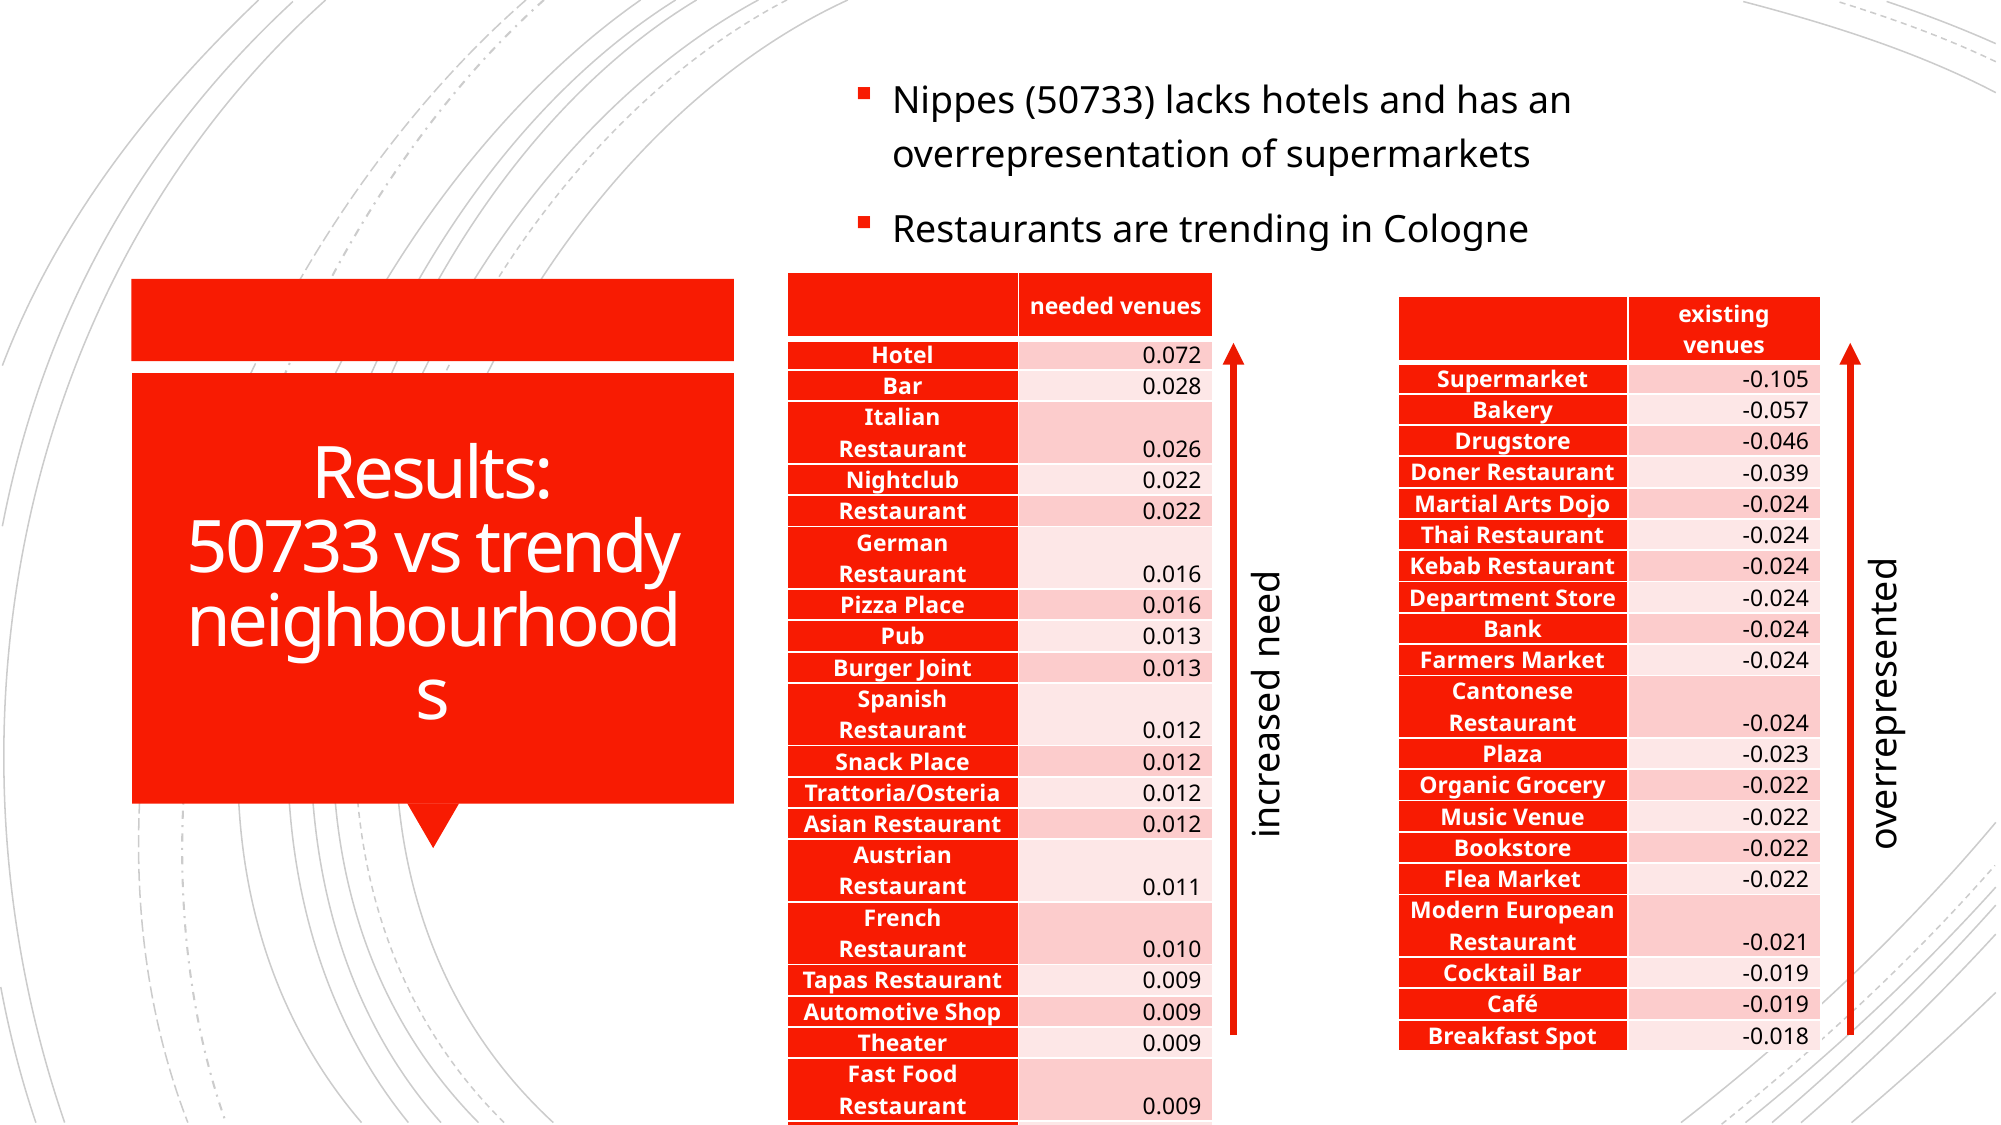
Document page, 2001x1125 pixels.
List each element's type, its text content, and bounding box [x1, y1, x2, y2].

text_box overrepresented [1851, 543, 1912, 866]
table_cell Organic Grocery [1399, 770, 1627, 800]
table_cell -0.024 [1629, 645, 1820, 675]
table_cell Plaza [1399, 739, 1627, 768]
table_cell Pub [788, 621, 1018, 651]
table_cell Theater [788, 1028, 1018, 1057]
table_cell -0.024 [1629, 489, 1820, 518]
table_cell Italian Restaurant [788, 402, 1018, 463]
table_cell Burger Joint [788, 653, 1018, 682]
table_cell -0.023 [1629, 739, 1820, 768]
table_cell Tapas Restaurant [788, 965, 1018, 995]
table_cell German Restaurant [788, 527, 1018, 588]
table_cell Trattoria/Osteria [788, 778, 1018, 807]
table_cell -0.057 [1629, 395, 1820, 424]
table_cell Asian Restaurant [788, 809, 1018, 838]
table_cell Farmers Market [1399, 645, 1627, 675]
text_box increased need [1234, 555, 1295, 854]
table_cell Spanish Restaurant [788, 684, 1018, 745]
table_cell Music Venue [1399, 801, 1627, 831]
table_cell 0.009 [1019, 965, 1212, 995]
table_cell Flea Market [1399, 864, 1627, 894]
table_cell 0.012 [1019, 809, 1212, 838]
table_cell Modern European Restaurant [1399, 895, 1627, 956]
table_cell 0.009 [1019, 1059, 1212, 1120]
table_cell French Restaurant [788, 903, 1018, 964]
table_cell -0.022 [1629, 833, 1820, 862]
table_cell Nightclub [788, 465, 1018, 494]
table_cell -0.024 [1629, 551, 1820, 581]
table_cell -0.024 [1629, 614, 1820, 643]
table_cell 0.012 [1019, 684, 1212, 745]
table_cell 0.013 [1019, 653, 1212, 682]
table_cell Restaurant [788, 496, 1018, 526]
table_cell Café [1399, 989, 1627, 1019]
table_cell Supermarket [1399, 365, 1627, 393]
table_cell 0.009 [1019, 1028, 1212, 1057]
table_cell -0.019 [1629, 958, 1820, 987]
table_cell 0.022 [1019, 496, 1212, 526]
table_cell Bookstore [1399, 833, 1627, 862]
table_cell -0.039 [1629, 457, 1820, 487]
table_cell -0.022 [1629, 801, 1820, 831]
table_cell 0.010 [1019, 903, 1212, 964]
table_cell -0.105 [1629, 365, 1820, 393]
table_cell -0.024 [1629, 520, 1820, 549]
table_cell -0.024 [1629, 582, 1820, 612]
table_cell Fast Food Restaurant [788, 1059, 1018, 1120]
table_cell Hotel [788, 342, 1018, 369]
table_cell Drugstore [1399, 426, 1627, 455]
table_cell -0.018 [1629, 1021, 1820, 1050]
table_header needed venues [1019, 273, 1212, 336]
table_cell 0.013 [1019, 621, 1212, 651]
table_cell Bar [788, 371, 1018, 400]
table_cell Cocktail Bar [1399, 958, 1627, 987]
table_header [788, 273, 1018, 336]
table_cell Austrian Restaurant [788, 840, 1018, 901]
table_header existing venues [1629, 297, 1820, 360]
table_header [1399, 297, 1627, 360]
table_cell Cantonese Restaurant [1399, 676, 1627, 737]
table_cell Pizza Place [788, 590, 1018, 619]
table_cell 0.012 [1019, 778, 1212, 807]
table_cell 0.016 [1019, 527, 1212, 588]
table_cell Department Store [1399, 582, 1627, 612]
table_cell Automotive Shop [788, 997, 1018, 1026]
list Nippes (50733) lacks hotels and has an overrepresentation of supermarkets Restaurants are trending in Cologne [839, 64, 1871, 926]
table_cell 0.026 [1019, 402, 1212, 463]
table_cell Bakery [1399, 395, 1627, 424]
table_cell 0.022 [1019, 465, 1212, 494]
table_cell 0.028 [1019, 371, 1212, 400]
table_cell Thai Restaurant [1399, 520, 1627, 549]
table_cell Bank [1399, 614, 1627, 643]
table_cell Doner Restaurant [1399, 457, 1627, 487]
table_cell -0.046 [1629, 426, 1820, 455]
title Results: 50733 vs trendy neighbourhoods [145, 385, 720, 789]
table_cell -0.021 [1629, 895, 1820, 956]
table_cell Snack Place [788, 746, 1018, 776]
table_cell -0.022 [1629, 770, 1820, 800]
table_cell Martial Arts Dojo [1399, 489, 1627, 518]
table_cell Breakfast Spot [1399, 1021, 1627, 1050]
table_cell Kebab Restaurant [1399, 551, 1627, 581]
table_cell 0.012 [1019, 746, 1212, 776]
table_cell -0.022 [1629, 864, 1820, 894]
table_cell 0.072 [1019, 342, 1212, 369]
table_cell 0.009 [1019, 997, 1212, 1026]
table_cell -0.024 [1629, 676, 1820, 737]
table_cell 0.011 [1019, 840, 1212, 901]
table_cell -0.019 [1629, 989, 1820, 1019]
table_cell 0.016 [1019, 590, 1212, 619]
